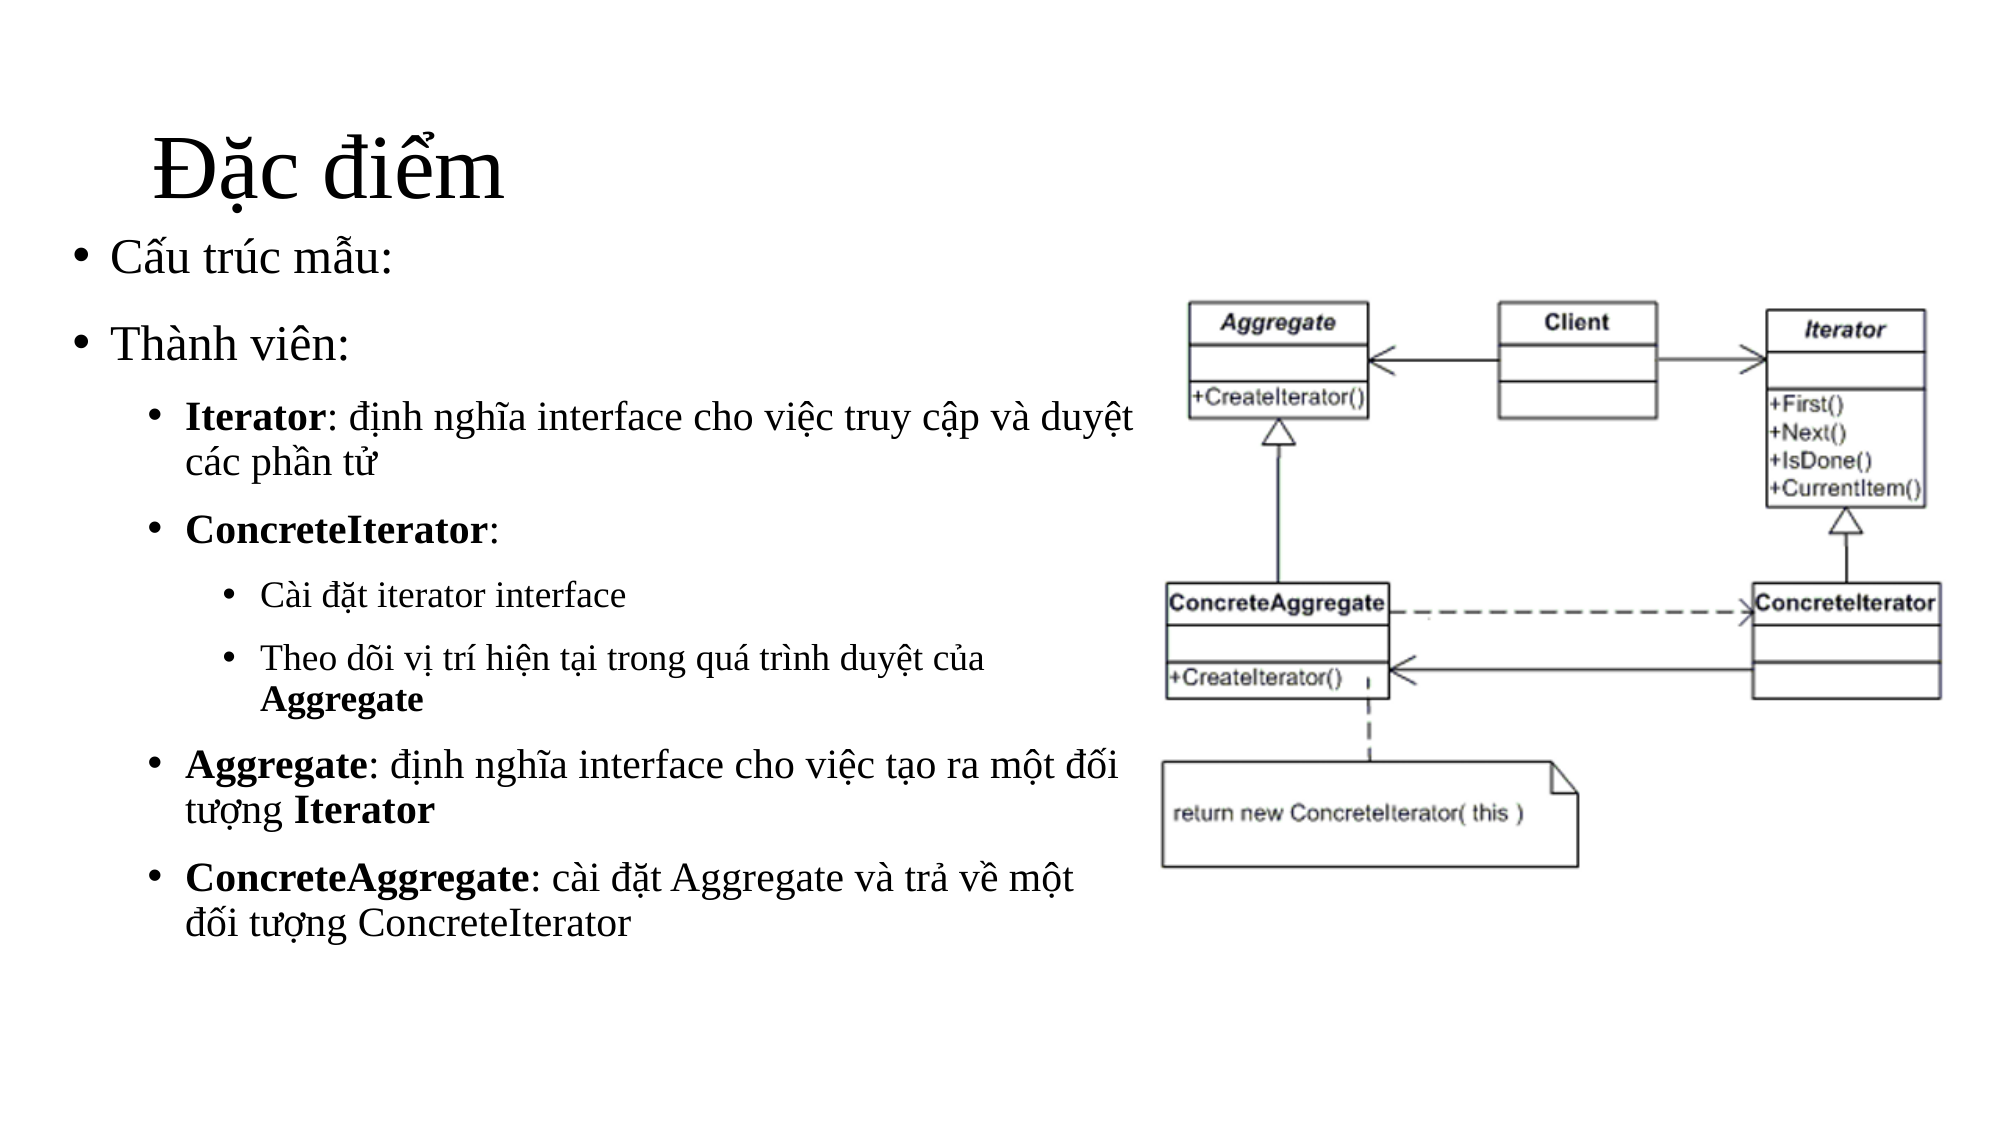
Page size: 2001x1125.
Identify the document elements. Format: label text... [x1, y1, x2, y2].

list Cấu trúc mẫu: Thành viên: Iterator: định nghĩa interface cho việc truy cập và duyệt các phần tử ConcreteIterator: Cài đặt iterator interface Theo dõi vị trí hiện tại trong quá trình duyệt của Aggregate Aggregate: định nghĩa interface cho việc tạo ra một đối tượng Iterator ConcreteAggregate: cài đặt Aggregate và trả về một đối tượng ConcreteIterator [57, 222, 1154, 1052]
title Đặc điểm [137, 59, 1863, 243]
picture [1072, 243, 1970, 882]
